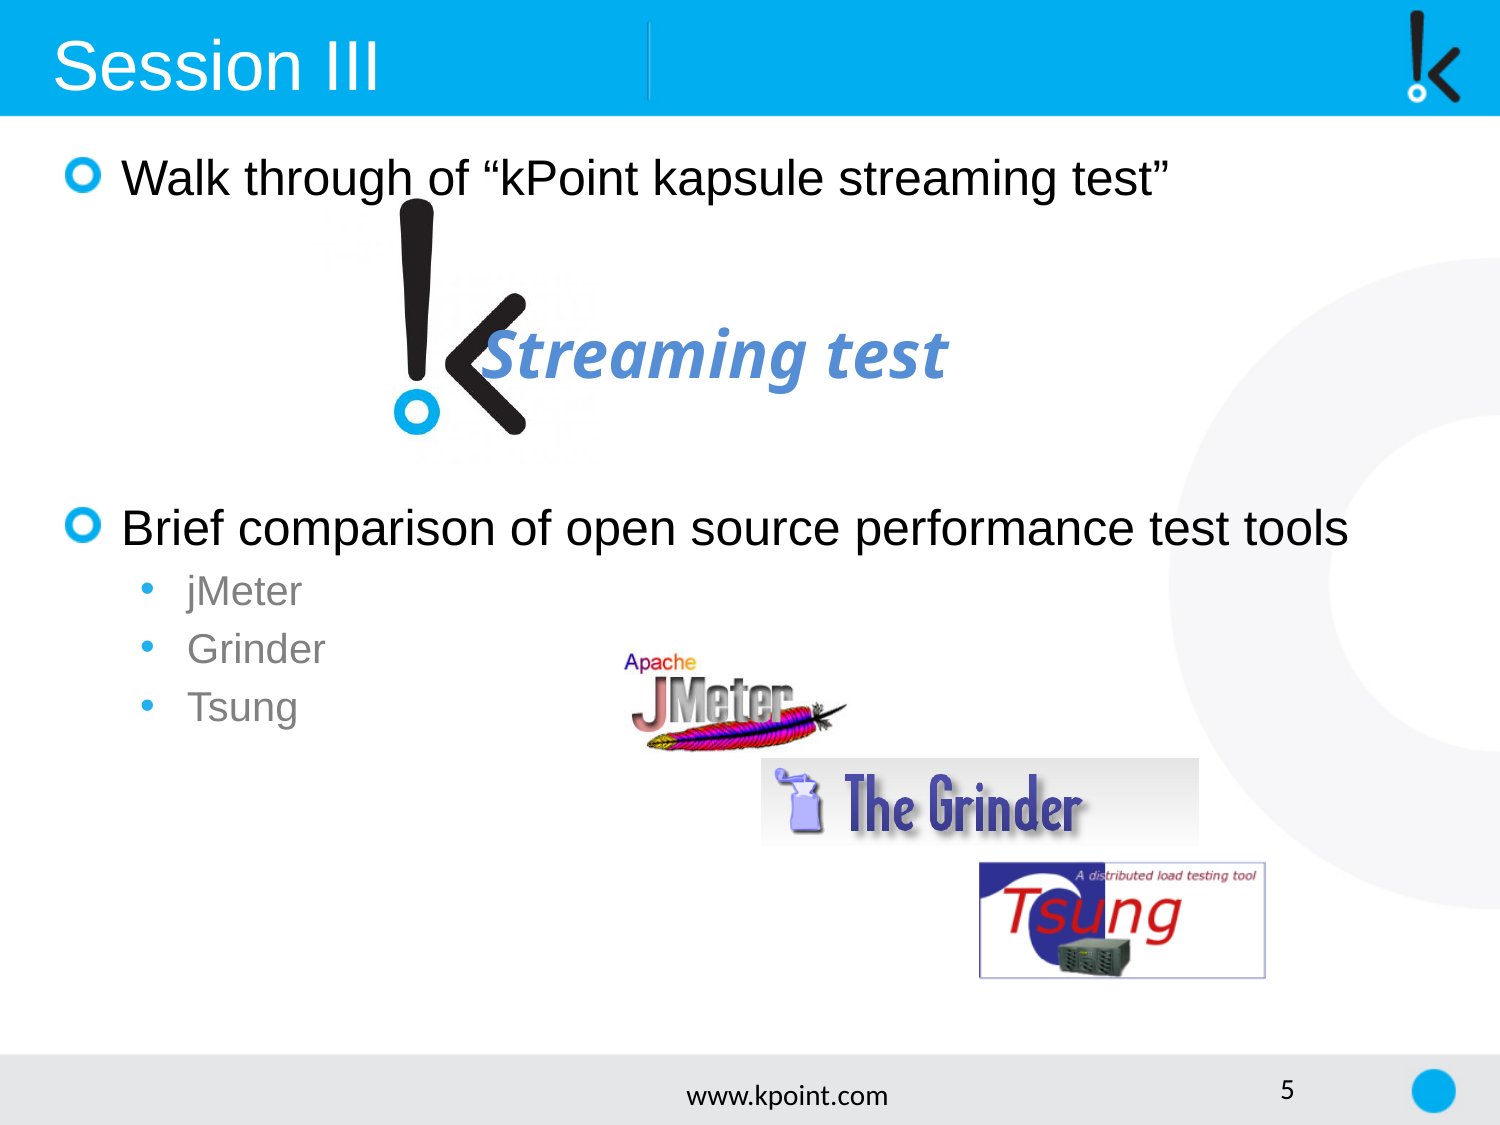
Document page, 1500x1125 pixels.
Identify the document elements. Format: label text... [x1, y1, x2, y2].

footer www.kpoint.com [549, 1062, 1025, 1125]
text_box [312, 176, 617, 465]
list Walk through of “kPoint kapsule streaming test” Brief comparison of open source performance test tools jMeter Grinder Tsung [50, 137, 1450, 1038]
slide_number 5 [1112, 1062, 1463, 1123]
picture [0, 116, 1500, 1125]
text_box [616, 649, 1266, 981]
picture [1438, 48, 1459, 102]
list Session III [37, 7, 1438, 113]
